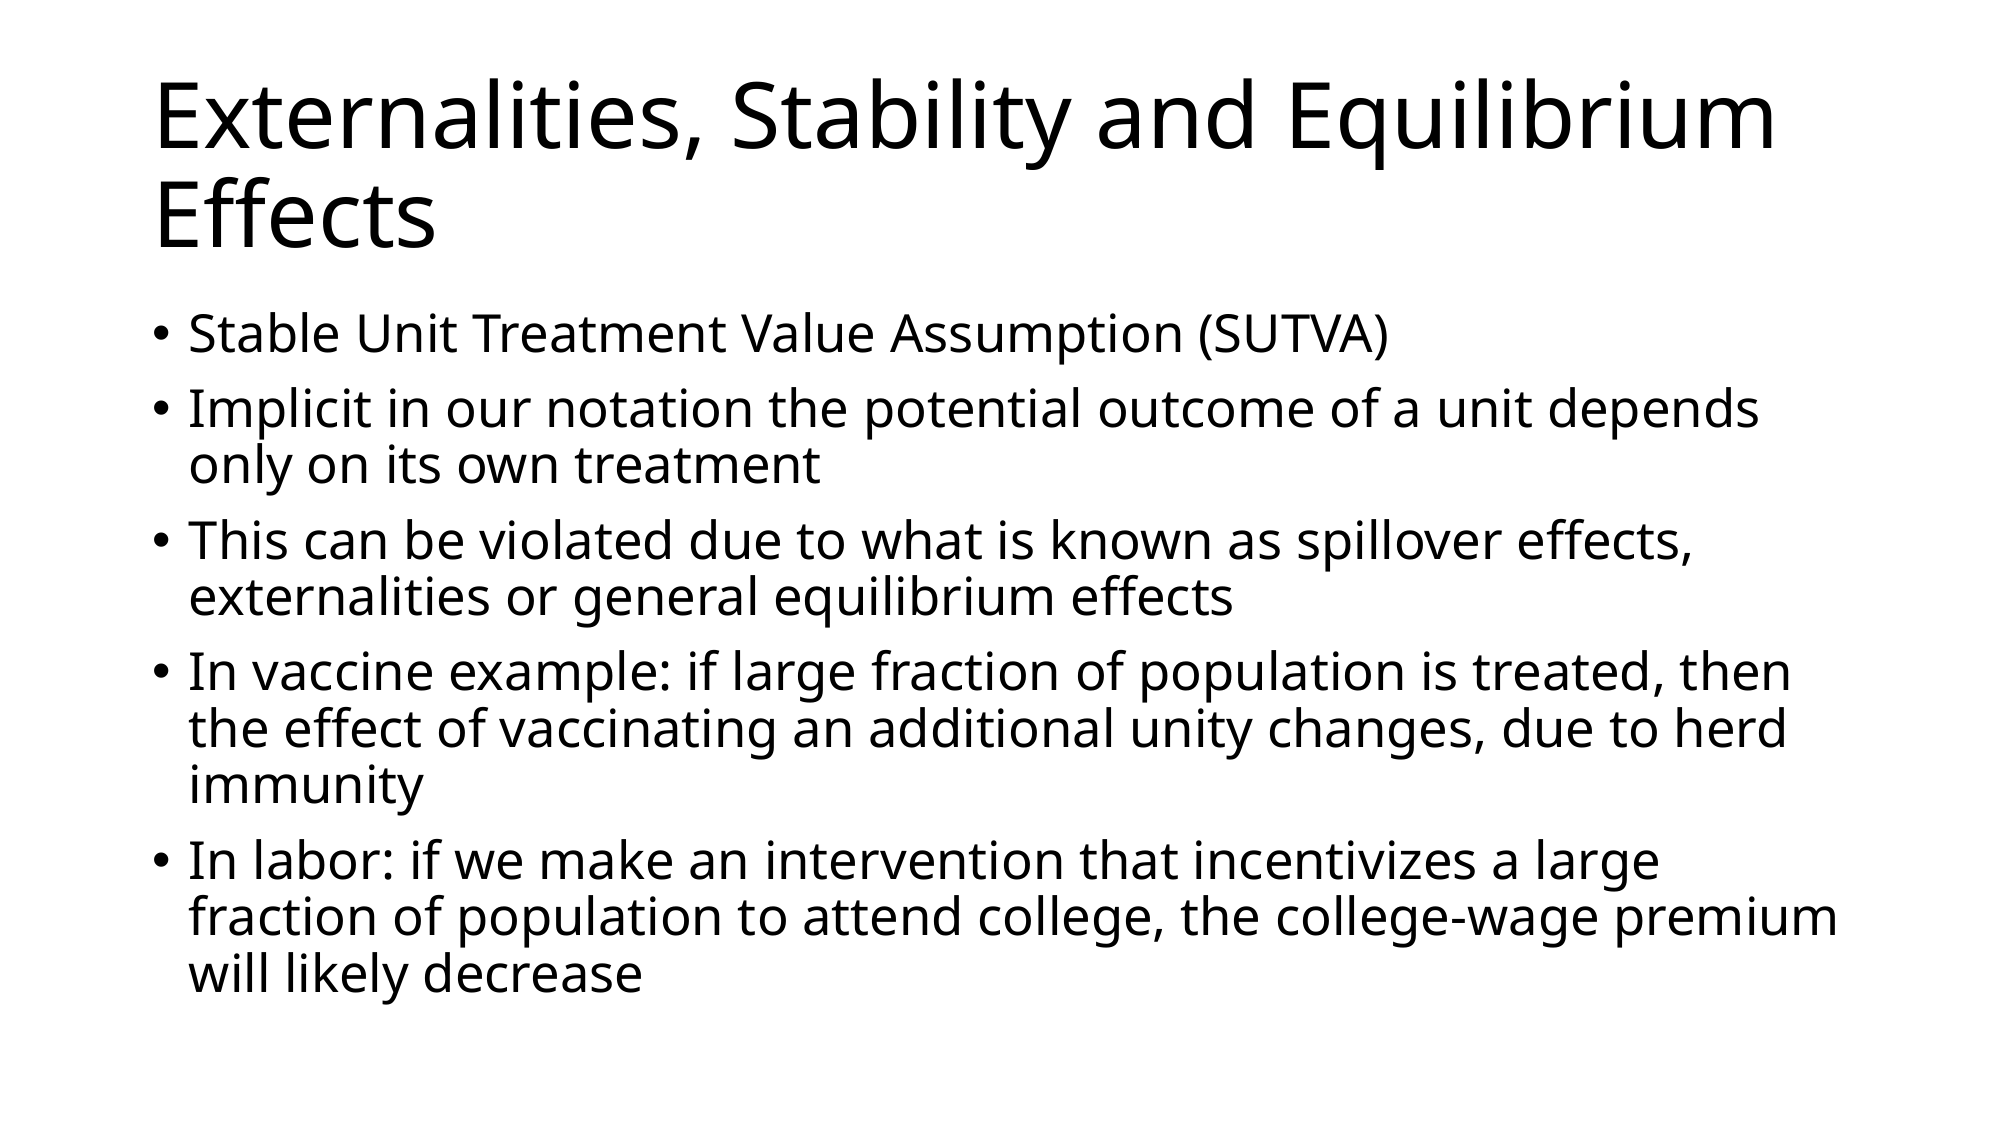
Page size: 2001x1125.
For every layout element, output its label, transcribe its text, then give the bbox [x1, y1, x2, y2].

list Stable Unit Treatment Value Assumption (SUTVA) Implicit in our notation the potential outcome of a unit depends only on its own treatment This can be violated due to what is known as spillover effects, externalities or general equilibrium effects In vaccine example: if large fraction of population is treated, then the effect of vaccinating an additional unity changes, due to herd immunity In labor: if we make an intervention that incentivizes a large fraction of population to attend college, the college-wage premium will likely decrease [137, 299, 1863, 1014]
title Externalities, Stability and Equilibrium Effects [137, 59, 1863, 278]
